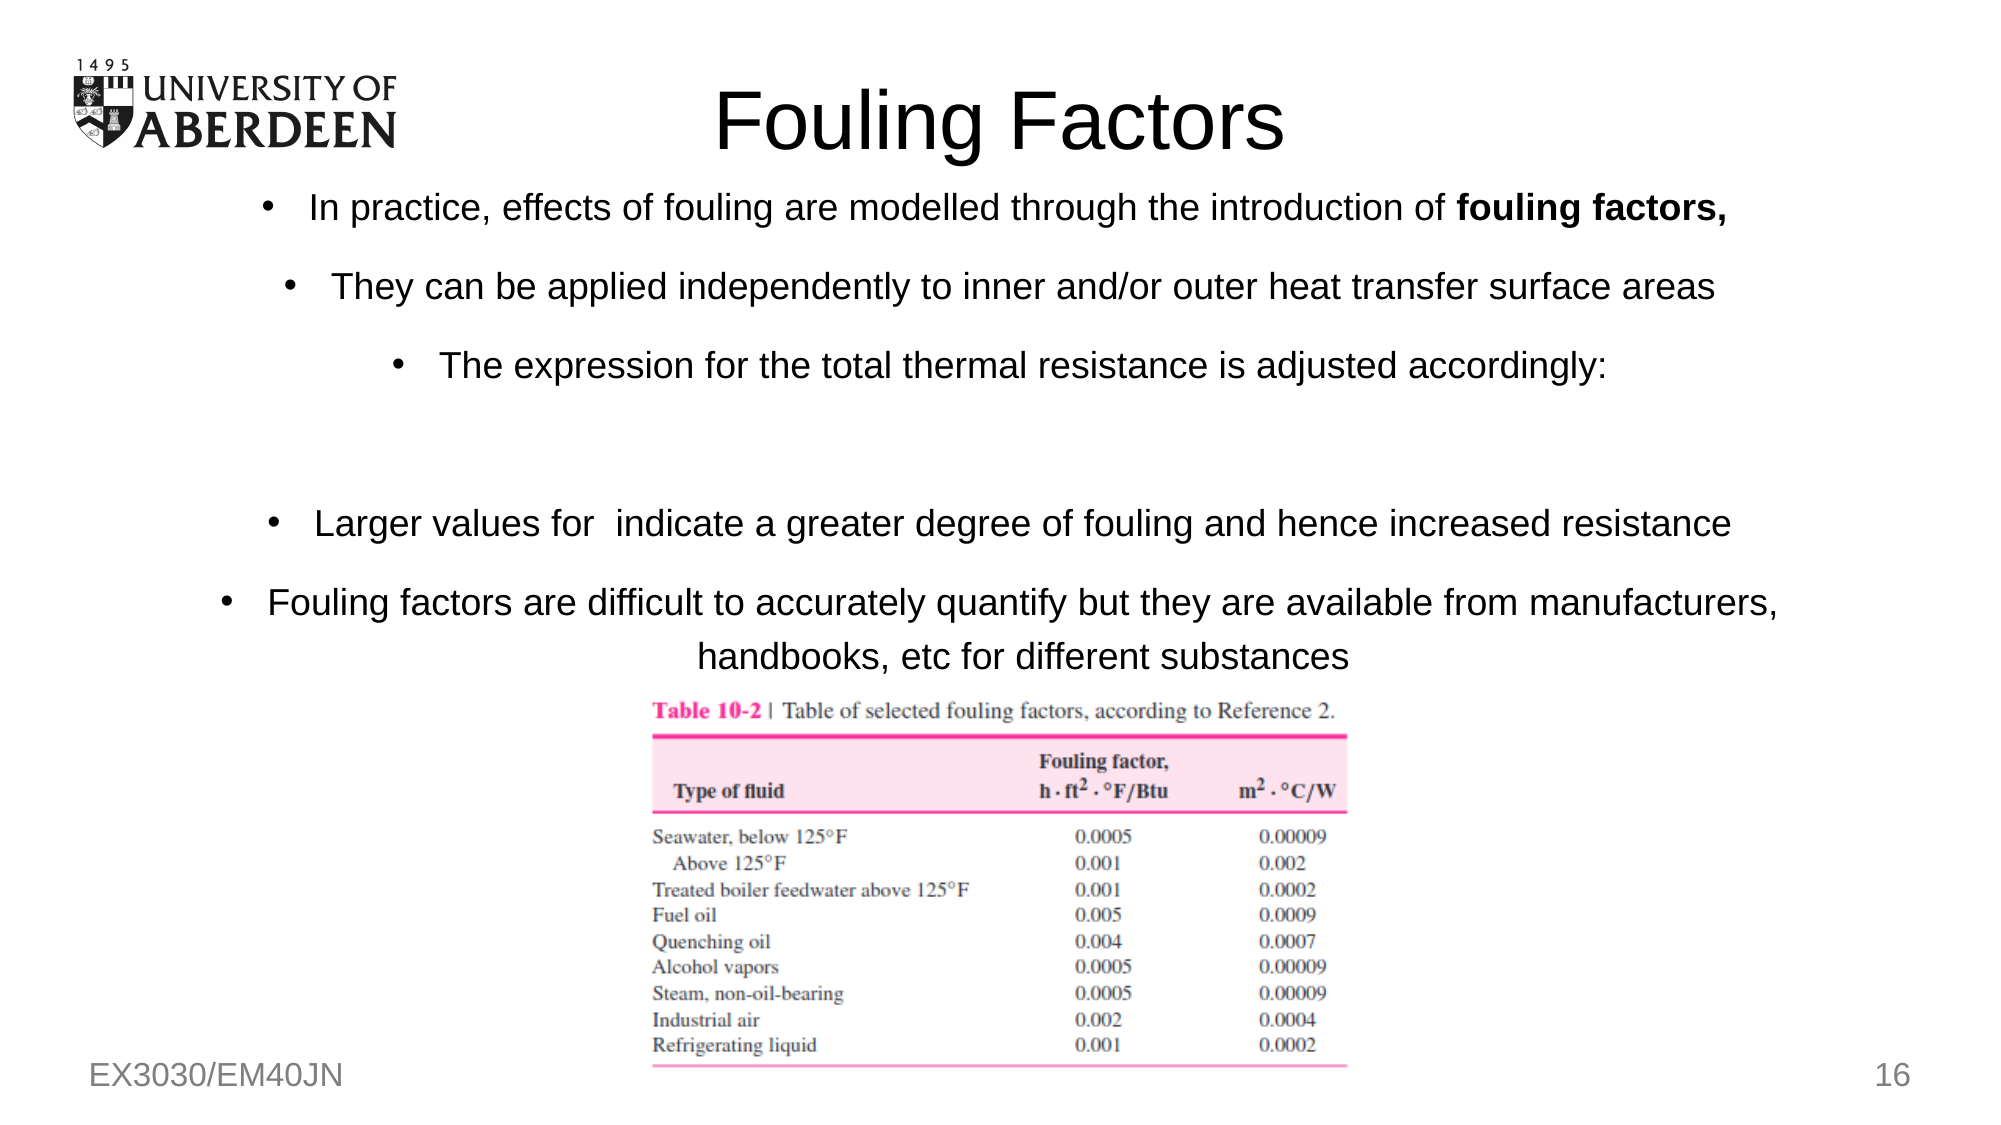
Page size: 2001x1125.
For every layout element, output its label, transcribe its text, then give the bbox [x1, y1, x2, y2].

title Fouling Factors [0, 59, 2000, 176]
text_box EX3030/EM40JN [73, 1042, 802, 1103]
slide_number 16 [1476, 1042, 1927, 1103]
picture [73, 58, 397, 148]
picture [628, 684, 1384, 1089]
text_box In practice, effects of fouling are modelled through the introduction of fouling factors, They can be applied independently to inner and/or outer heat transfer surface areas The expression for the total thermal resistance is adjusted accordingly: Larger values for indicate a greater degree of fouling and hence increased resistance Fouling factors are difficult to accurately quantify but they are available from manufacturers, handbooks, etc for different substances [173, 166, 1827, 764]
